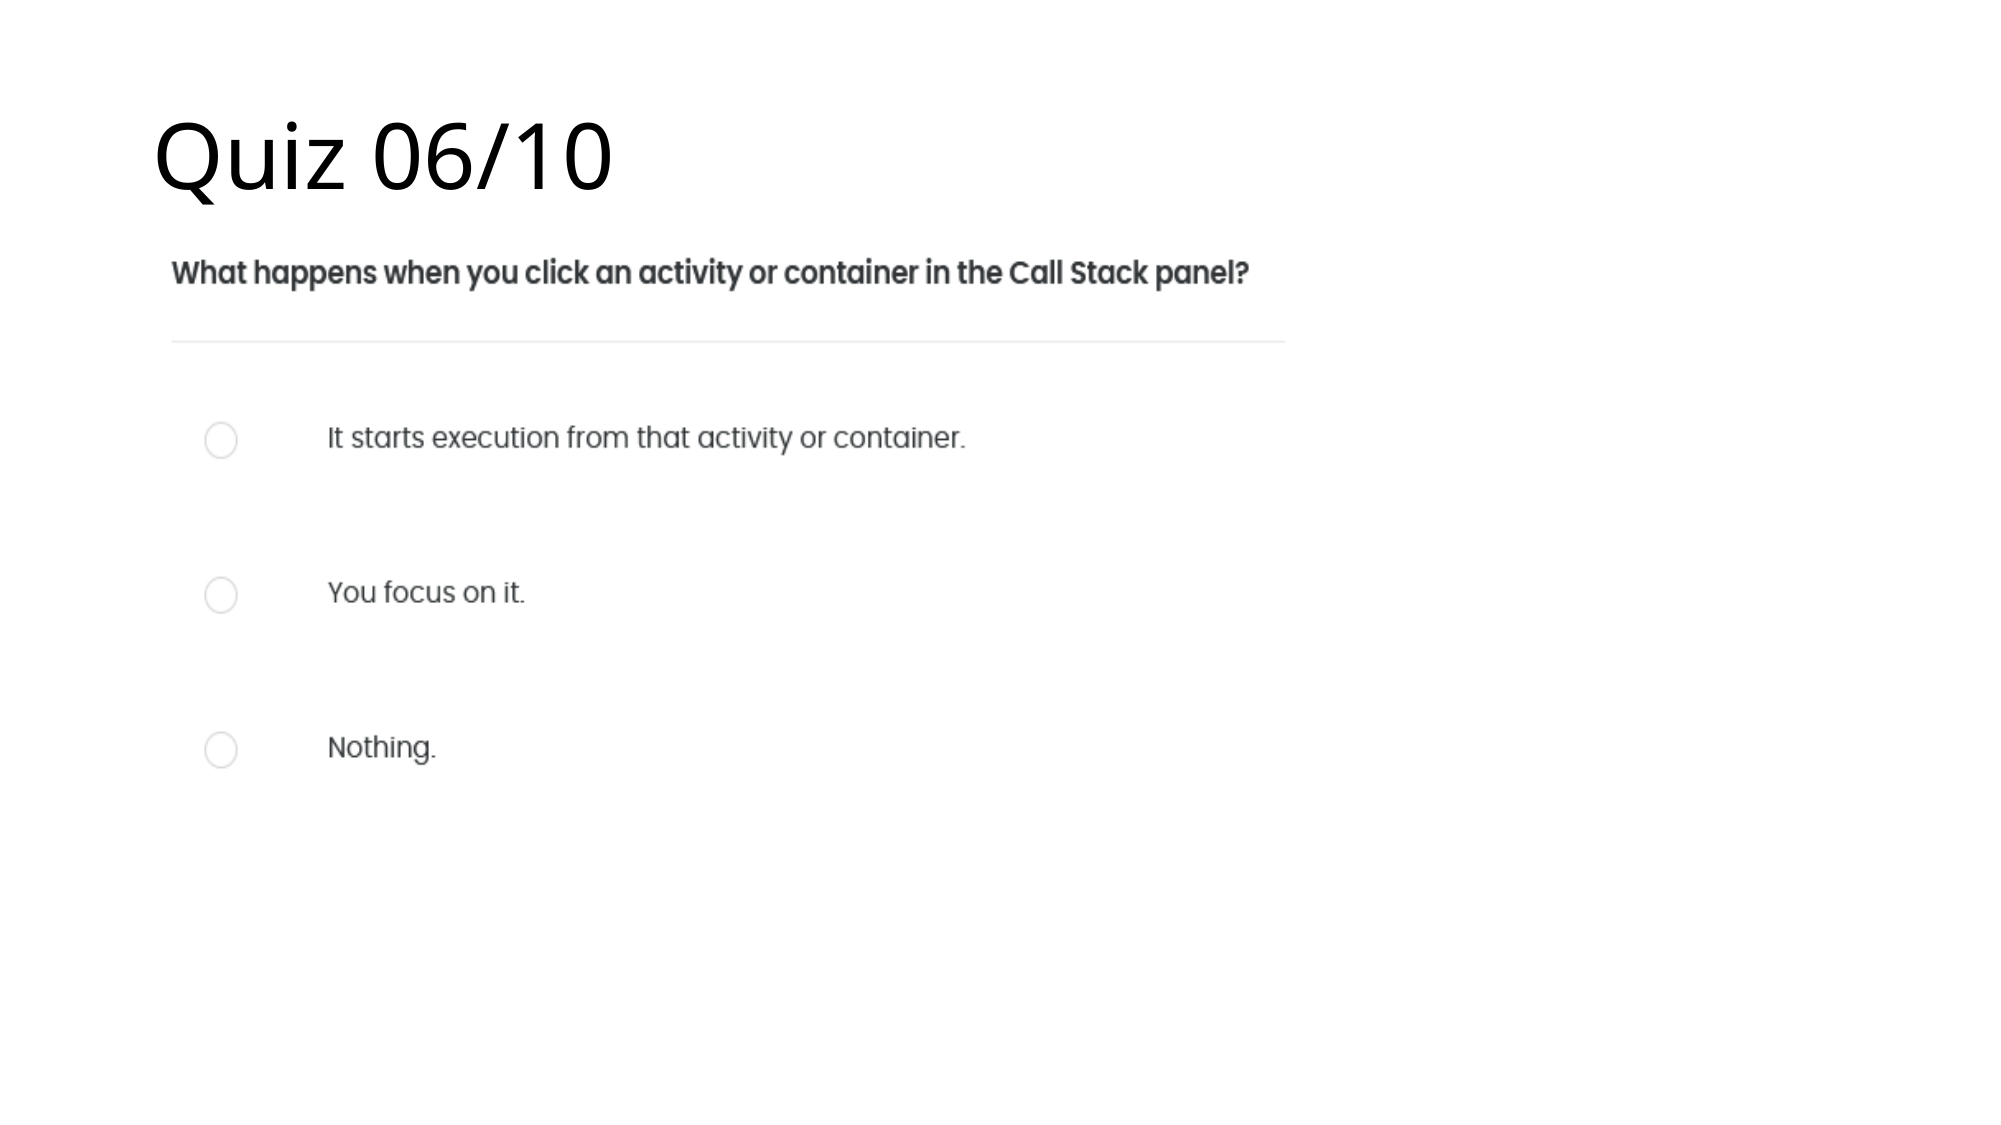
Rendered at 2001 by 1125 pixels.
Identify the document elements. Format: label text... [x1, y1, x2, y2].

title Quiz 06/10 [137, 51, 1863, 269]
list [111, 227, 1412, 826]
